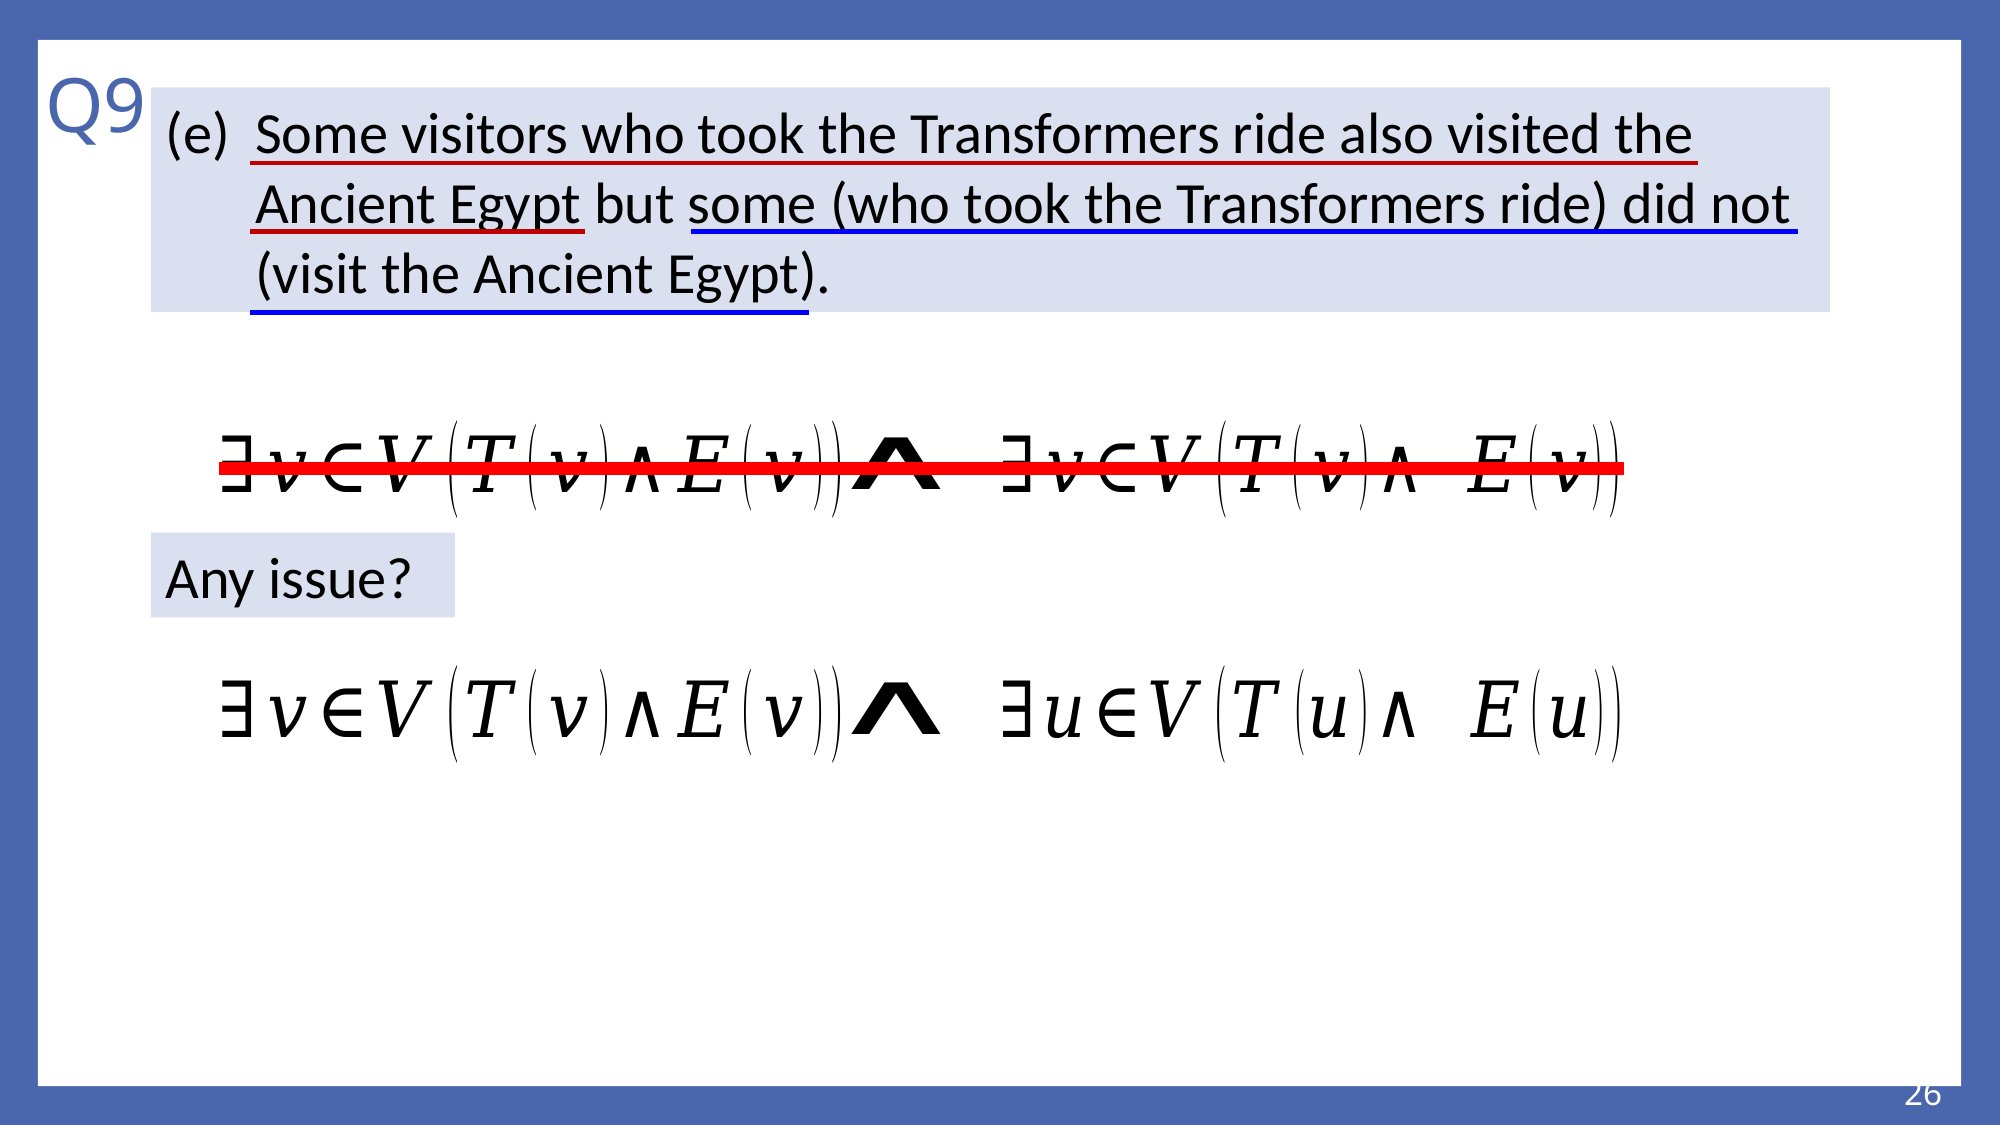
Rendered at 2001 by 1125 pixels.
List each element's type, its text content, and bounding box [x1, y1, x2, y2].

slide_number 26 [1677, 1065, 1958, 1125]
text_box Any issue? [150, 532, 455, 618]
title Q9 [30, 0, 193, 218]
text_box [250, 231, 1799, 313]
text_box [250, 162, 1699, 230]
text_box (e) Some visitors who took the Transformers ride also visited the Ancient Egypt but some (who took the Transformers ride) did not (visit the Ancient Egypt). [150, 87, 1830, 313]
